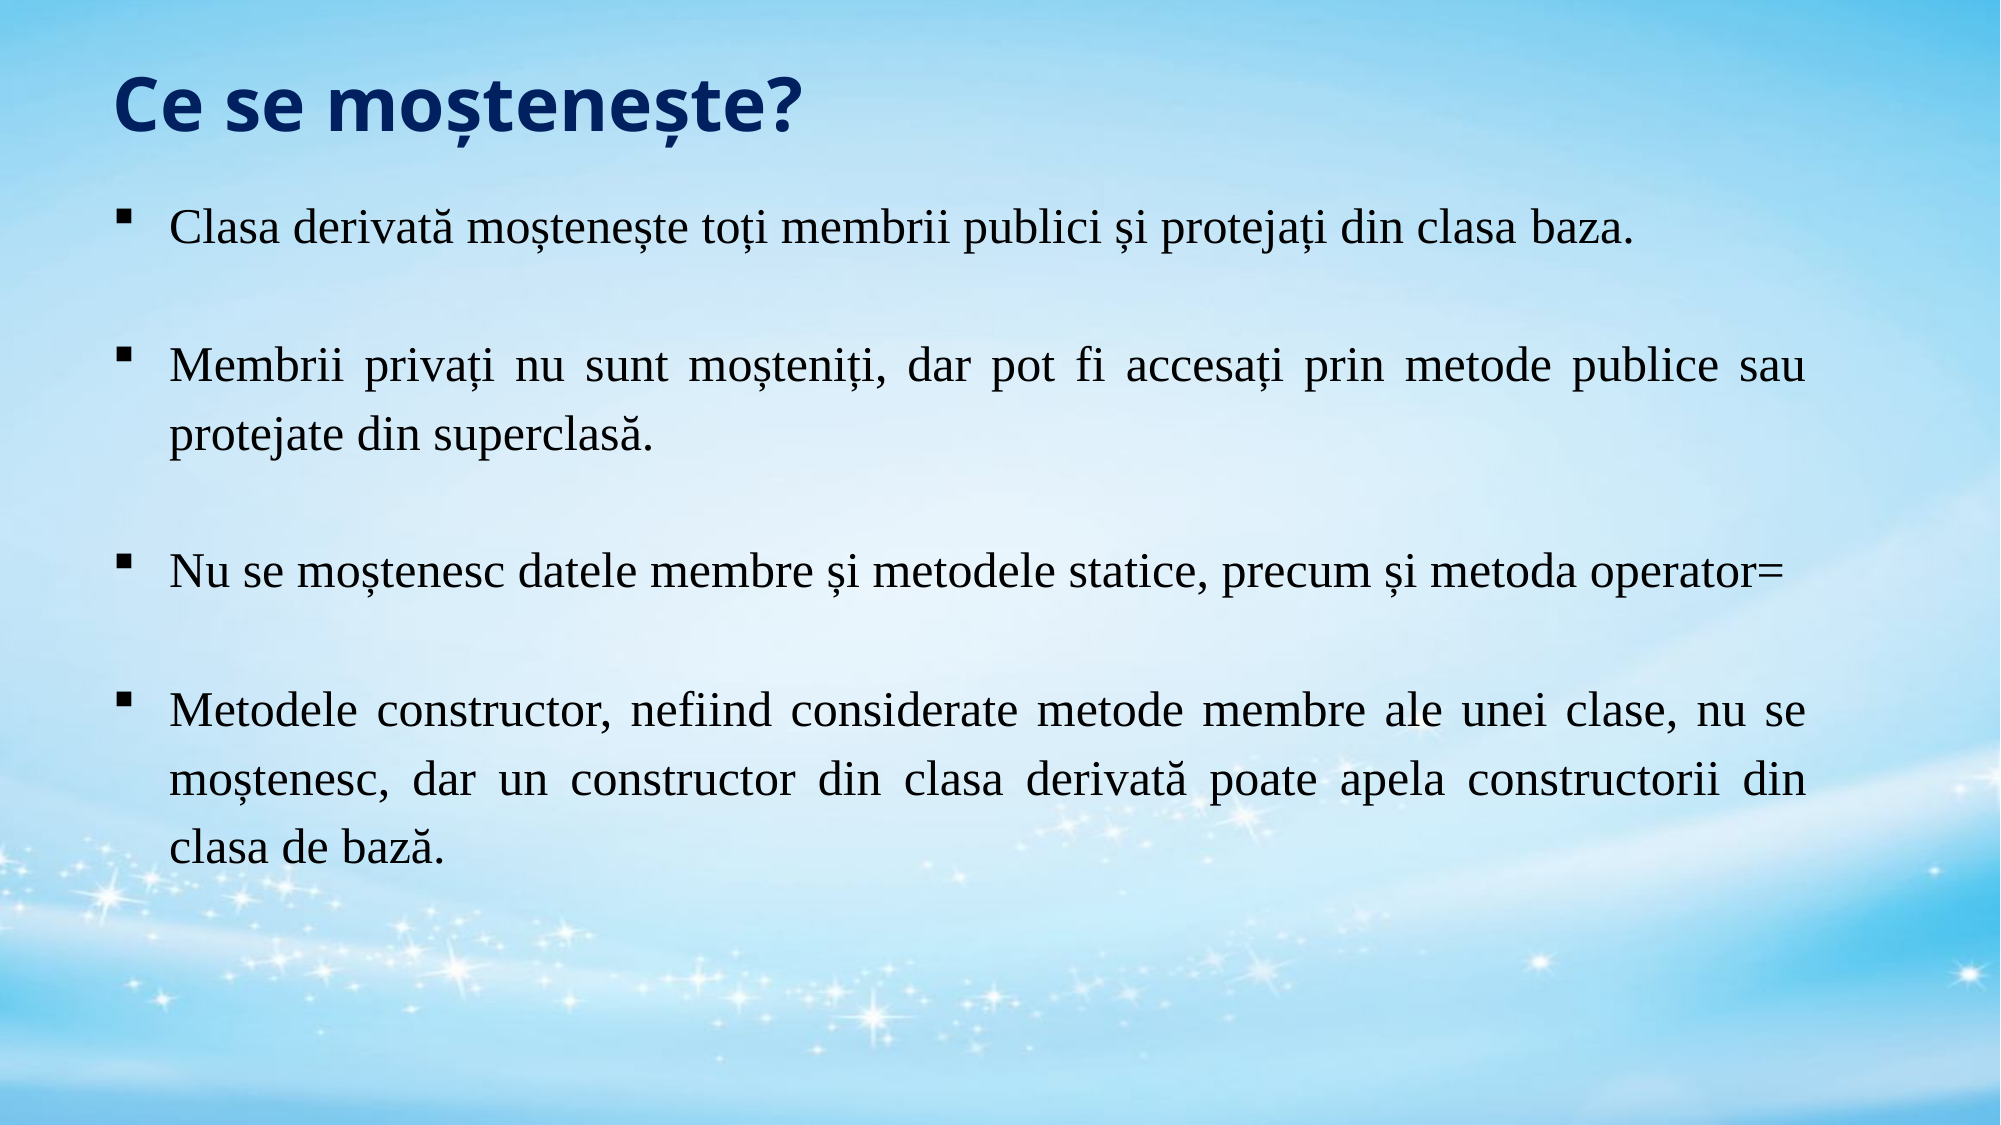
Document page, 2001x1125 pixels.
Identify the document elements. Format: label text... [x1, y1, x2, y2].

picture [0, 0, 2001, 1125]
list Clasa derivată moștenește toți membrii publici și protejați din clasa baza. Membrii privați nu sunt moșteniți, dar pot fi accesați prin metode publice sau protejate din superclasă. Nu se moștenesc datele membre și metodele statice, precum și metoda operator= Metodele constructor, nefiind considerate metode membre ale unei clase, nu se moștenesc, dar un constructor din clasa derivată poate apela constructorii din clasa de bază. [97, 176, 1823, 1044]
title Ce se moștenește? [97, 38, 1823, 176]
